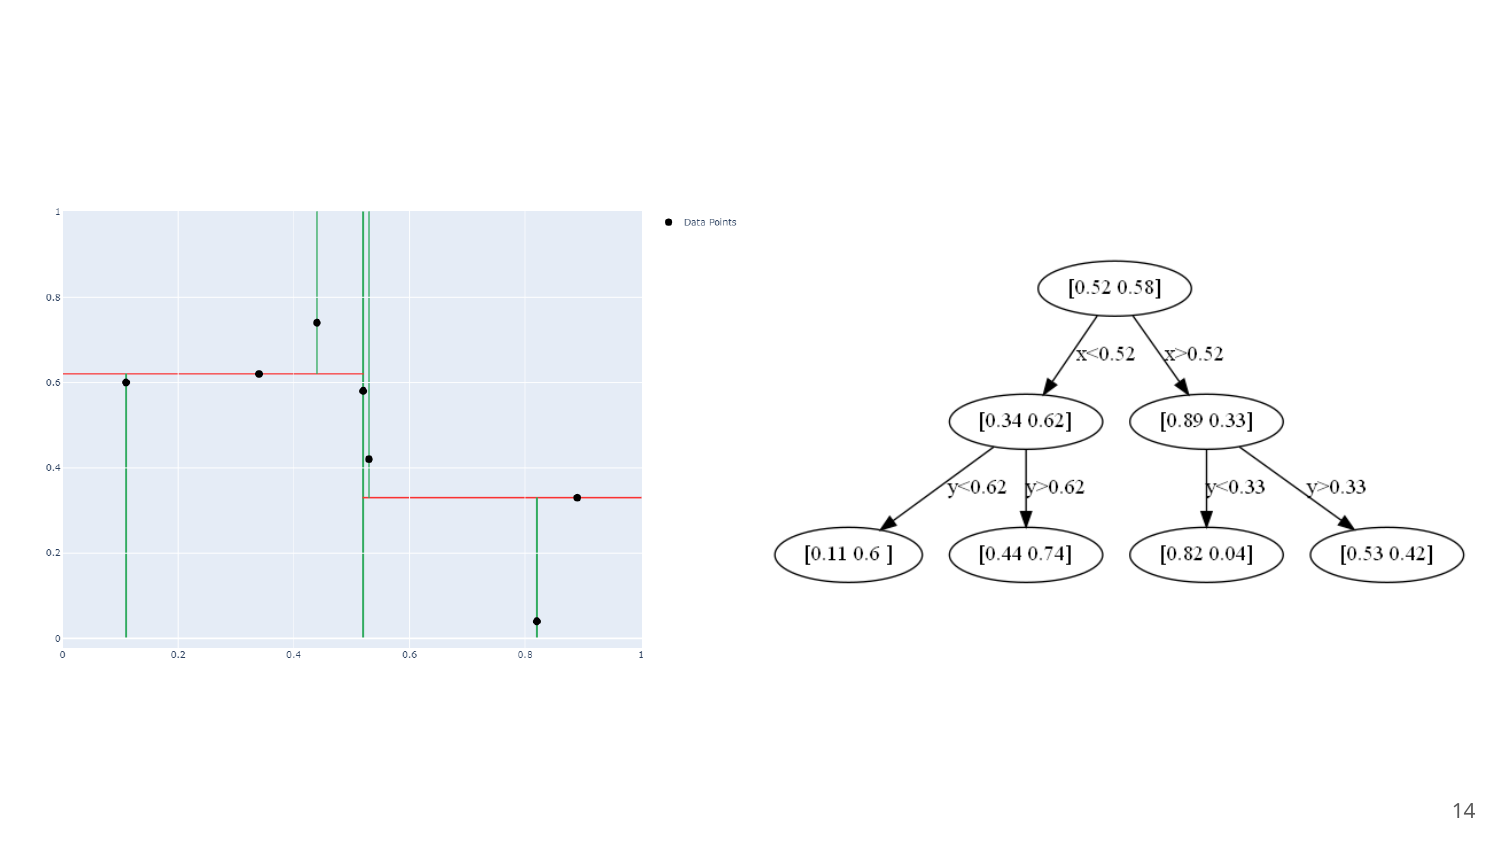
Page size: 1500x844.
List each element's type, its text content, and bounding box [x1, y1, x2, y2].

picture [768, 254, 1470, 589]
slide_number 14 [1400, 779, 1491, 844]
picture [0, 134, 751, 710]
